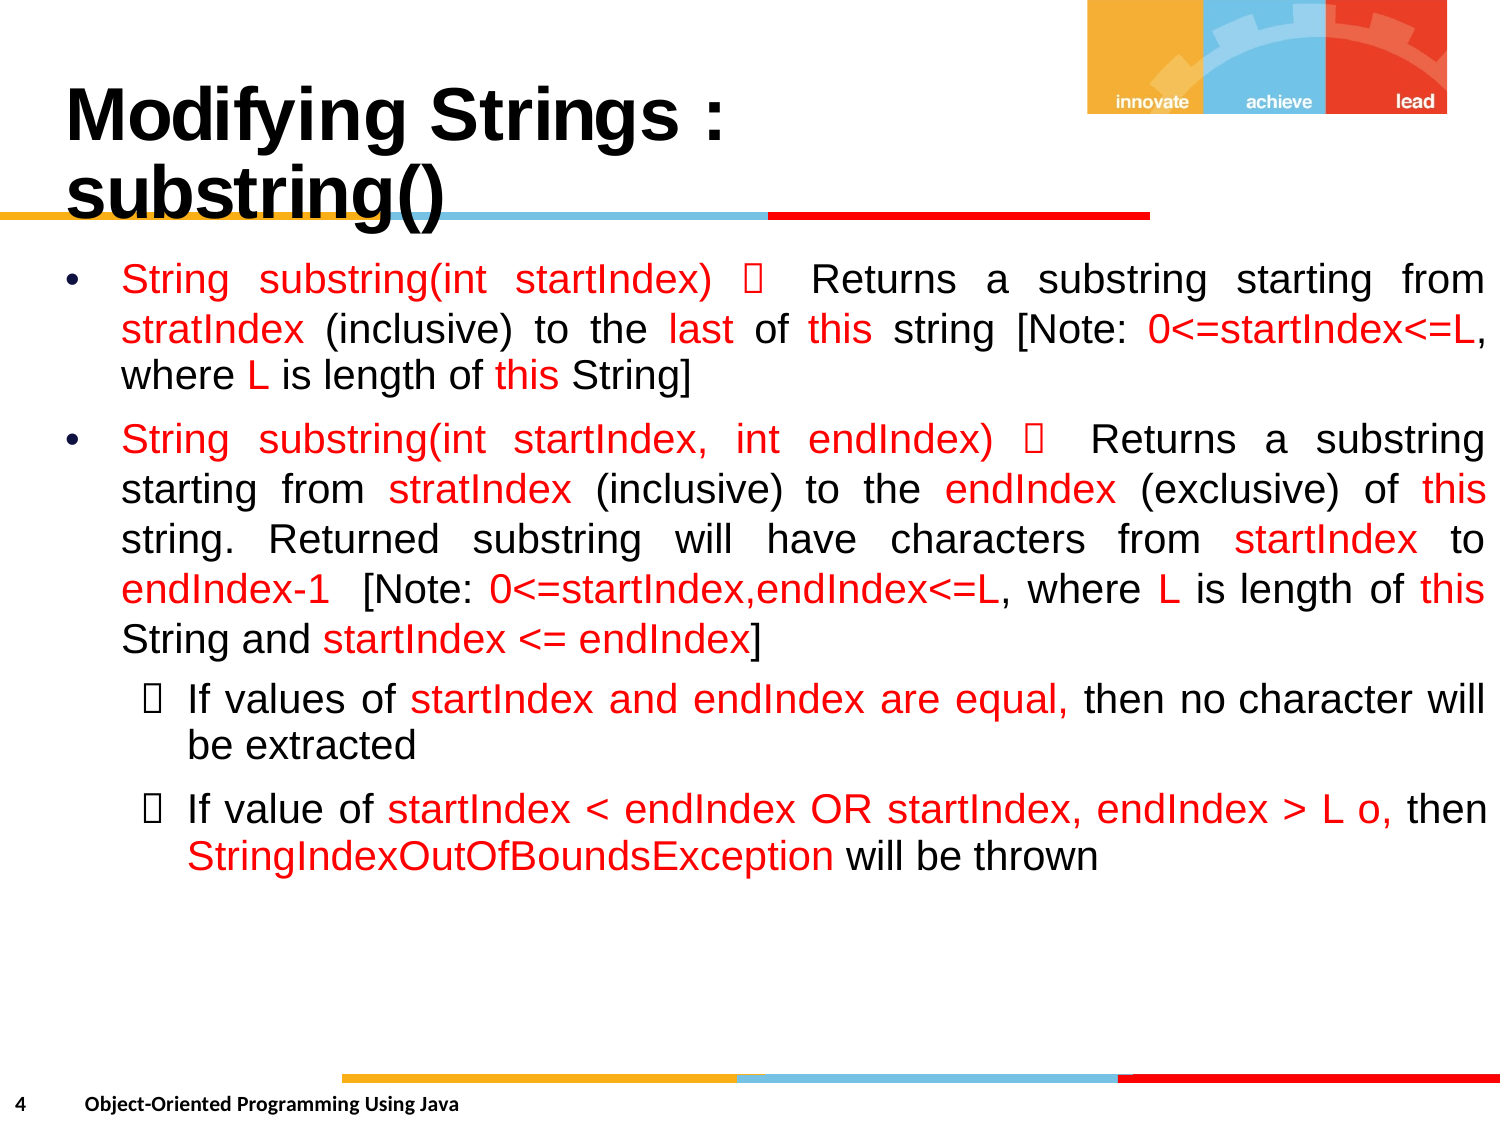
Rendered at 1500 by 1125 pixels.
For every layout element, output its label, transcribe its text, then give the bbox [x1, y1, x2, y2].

text_box Returned [265, 517, 448, 564]
text_box String and startIndex <= endIndex] [119, 617, 769, 664]
text_box If values of startIndex and endIndex are equal, then no be extracted [184, 677, 1233, 774]
text_box starting from stratIndex (inclusive) [119, 467, 790, 514]
text_box startIndex, [511, 417, 716, 464]
text_box  [137, 787, 182, 834]
text_box string. [119, 517, 244, 564]
text_box this string [Note: 0<=startIndex<=L, [805, 307, 1494, 353]
text_box startIndex [1232, 517, 1426, 564]
text_box characters [888, 517, 1093, 564]
text_box to [1448, 517, 1494, 564]
text_box substring(int [257, 257, 495, 304]
text_box int [733, 417, 789, 464]
text_box a [1262, 417, 1297, 464]
text_box starting [1234, 257, 1381, 304]
text_box substring(int [256, 417, 494, 464]
text_box substring [1313, 417, 1494, 464]
text_box endIndex-1 [119, 567, 339, 613]
text_box to the endIndex (exclusive) of this [803, 467, 1494, 514]
text_box stratIndex (inclusive) to the last of where L is length of this String] [119, 307, 796, 404]
text_box • [62, 417, 88, 464]
text_box startIndex) [513, 257, 720, 304]
text_box  [1019, 417, 1071, 464]
text_box • [62, 257, 88, 304]
text_box Returns [808, 257, 965, 304]
text_box from [1115, 517, 1210, 564]
text_box [Note: 0<=startIndex,endIndex<=L, where L is [360, 567, 1232, 613]
text_box Object-Oriented Programming Using Java [82, 1092, 519, 1122]
text_box Modifying Strings : substring() [62, 76, 1075, 156]
text_box have [764, 517, 866, 564]
text_box String [119, 257, 239, 304]
text_box length of this [1237, 567, 1494, 613]
text_box If value of startIndex < endIndex OR startIndex, endIndex > L o, then StringIndexOutOfBoundsException will be thrown [184, 787, 1494, 884]
text_box Returns [1088, 417, 1245, 464]
text_box will [672, 517, 742, 564]
text_box String [119, 417, 239, 464]
text_box character will [1236, 677, 1493, 724]
text_box from [1399, 257, 1494, 304]
text_box a [983, 257, 1018, 304]
text_box [1087, 0, 1448, 114]
text_box endIndex) [806, 417, 1002, 464]
text_box  [137, 677, 182, 724]
text_box substring [1036, 257, 1216, 304]
text_box  [738, 257, 791, 304]
text_box substring [470, 517, 651, 564]
text_box 4 [12, 1092, 34, 1122]
